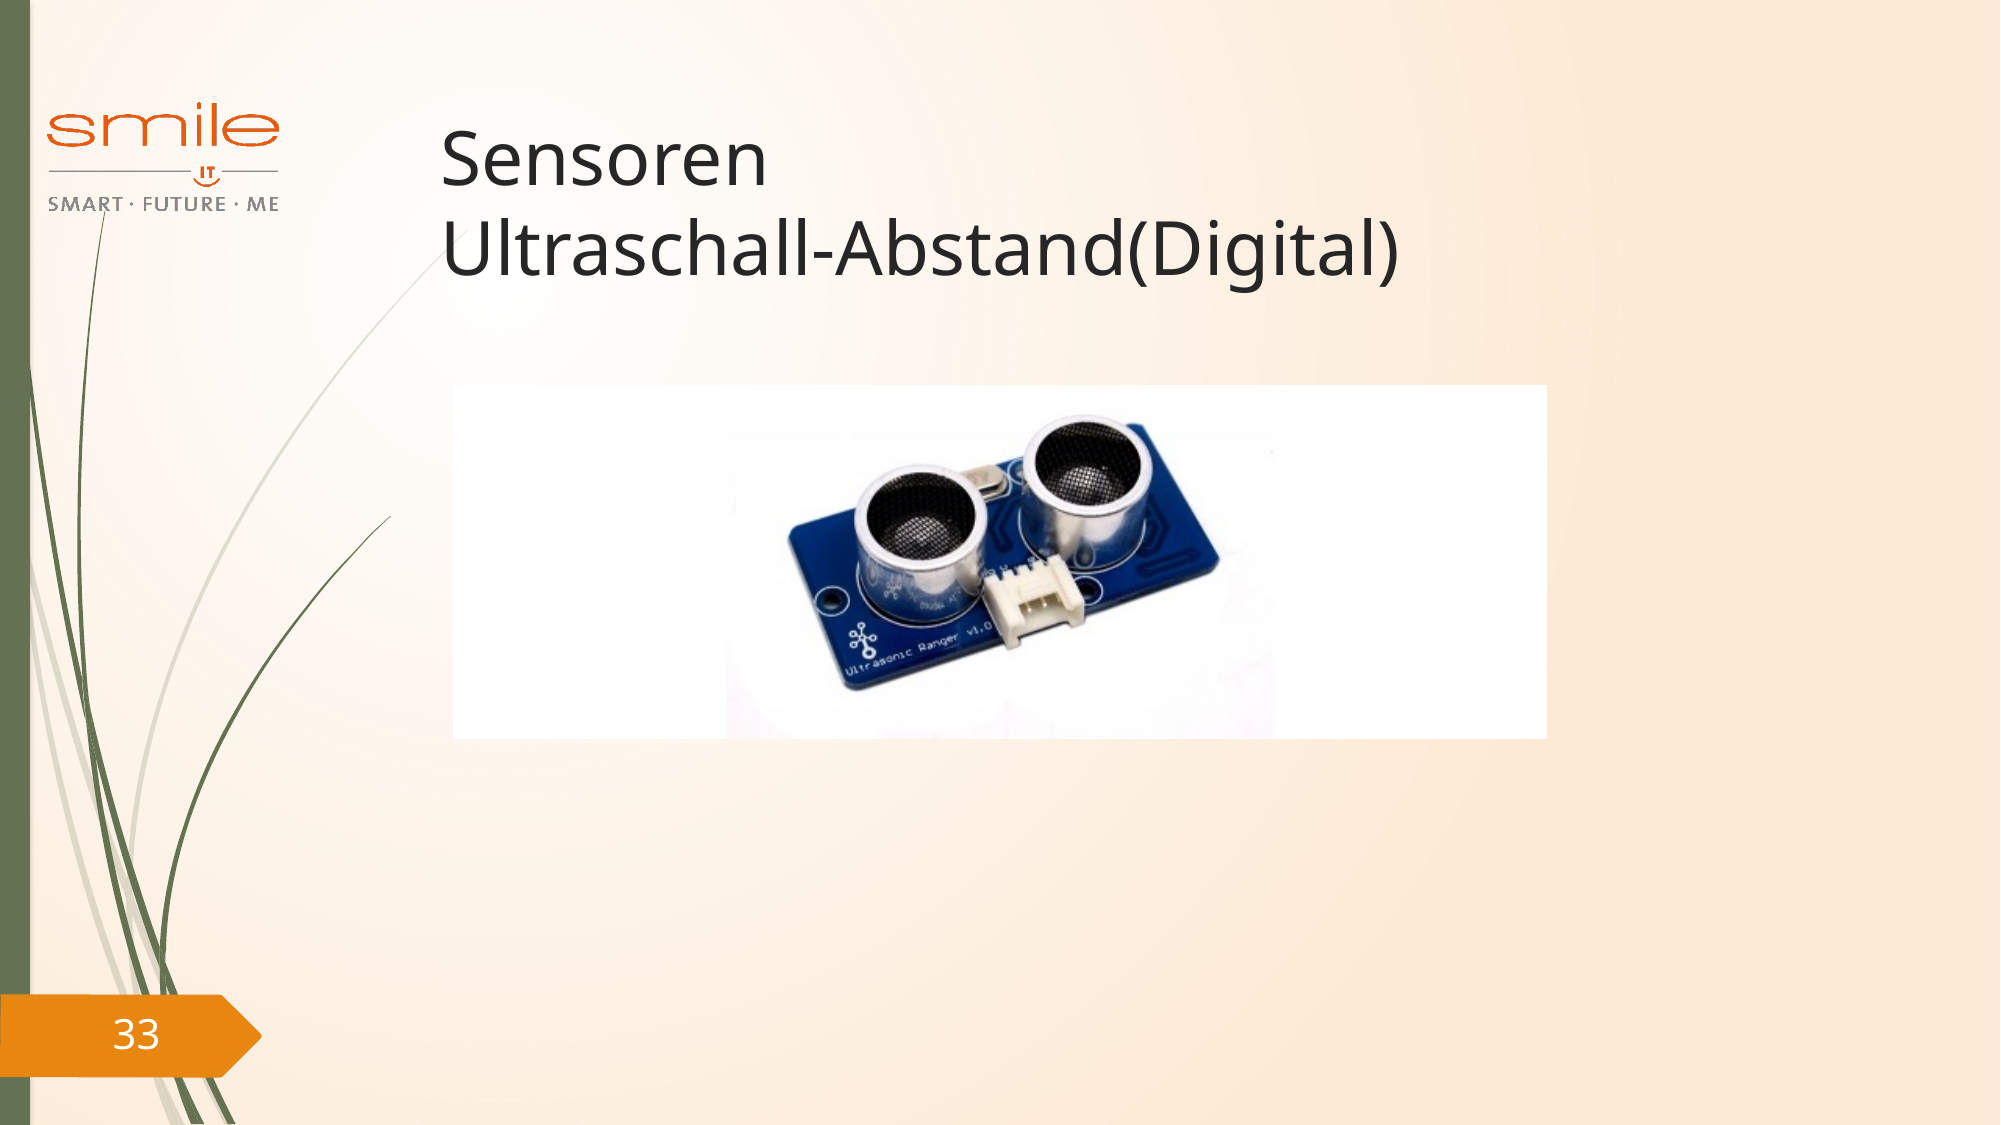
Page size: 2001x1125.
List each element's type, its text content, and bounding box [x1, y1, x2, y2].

title Sensoren Ultraschall-Abstand(Digital) [425, 102, 1888, 313]
picture [47, 102, 279, 211]
picture [452, 385, 1548, 740]
slide_number 33 [47, 1006, 176, 1067]
